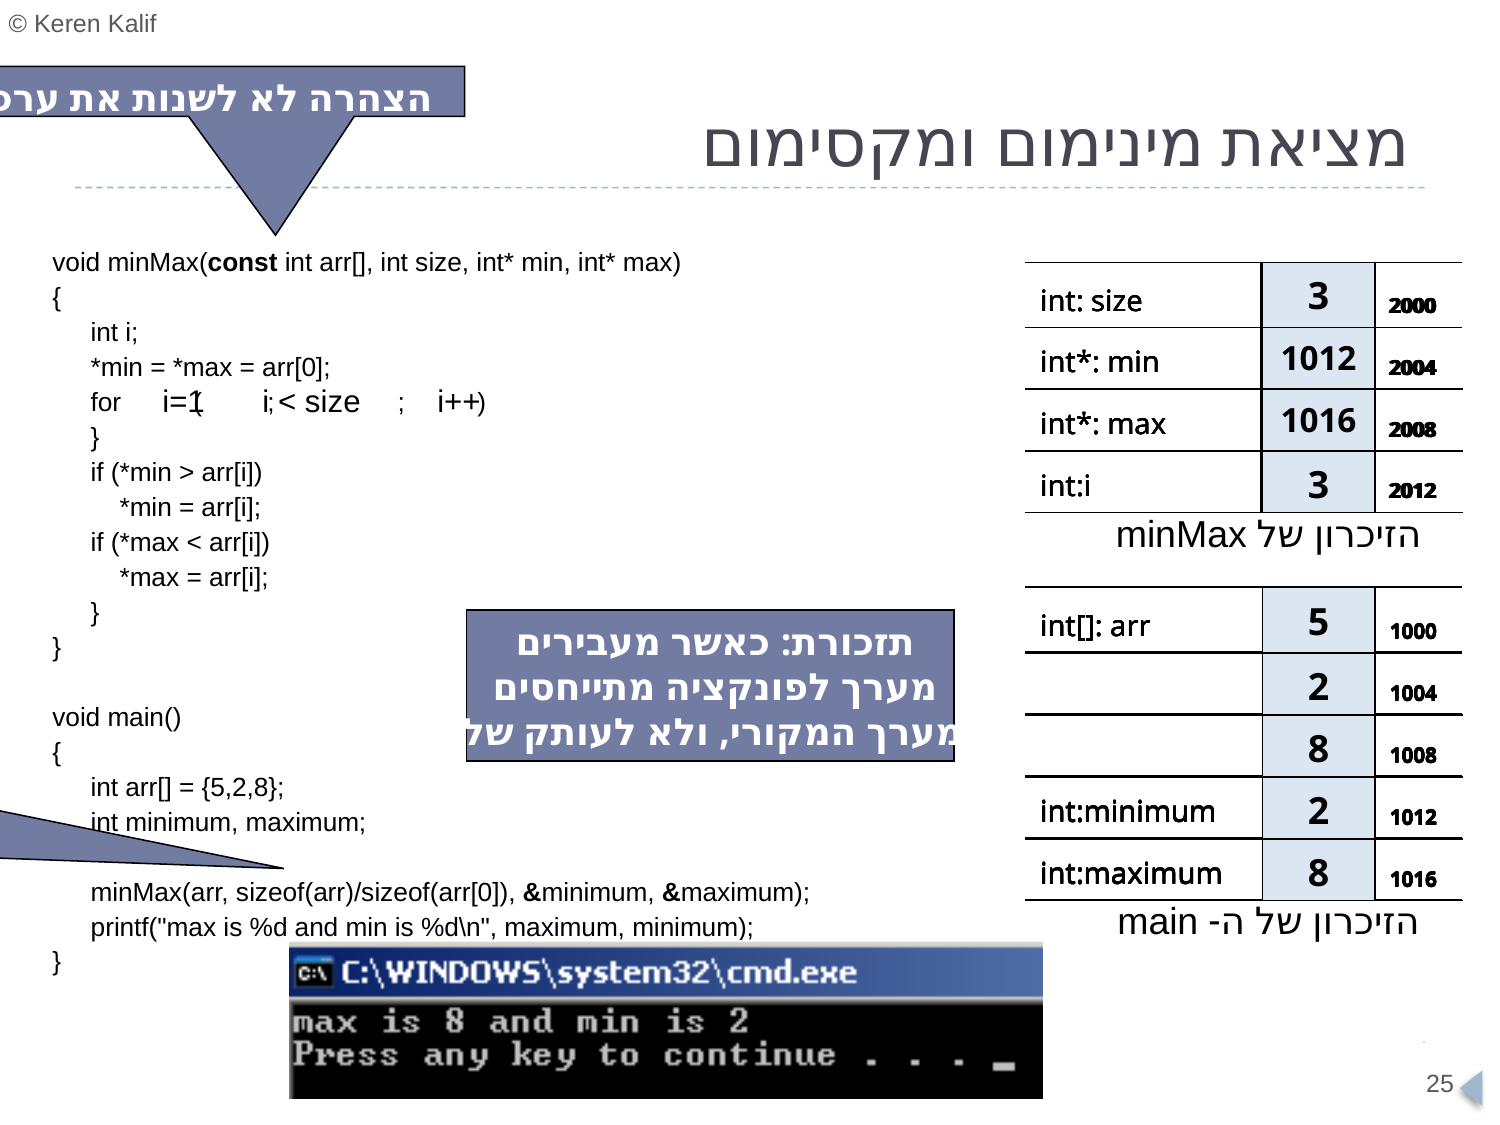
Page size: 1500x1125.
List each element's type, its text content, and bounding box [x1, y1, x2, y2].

text_box הזיכרון של minMax [1074, 513, 1463, 562]
table_cell 8 [1263, 716, 1374, 776]
table_cell int:maximum [1025, 840, 1262, 900]
table_cell int:i [1025, 452, 1262, 512]
table_header 2000 [1376, 263, 1462, 327]
text_box i < size [247, 373, 423, 426]
table_cell 1008 [1376, 716, 1462, 776]
table_cell 1016 [1376, 840, 1462, 900]
table_header int[]: arr [1025, 588, 1262, 652]
table_cell int:minimum [1025, 778, 1262, 838]
table_cell 1004 [1376, 654, 1462, 714]
table_header 5 [1263, 588, 1374, 652]
table_header 1000 [1376, 588, 1462, 652]
table_cell 2012 [1376, 452, 1462, 512]
table_cell 2008 [1376, 390, 1462, 450]
table_cell 3 [1263, 452, 1374, 512]
table_cell 2 [1263, 778, 1374, 838]
table_cell [1025, 716, 1262, 776]
table_cell int*: min [1025, 328, 1262, 388]
text_box הזיכרון של ה- main [1074, 901, 1463, 950]
table_cell 1012 [1263, 328, 1374, 388]
table_cell 8 [1263, 840, 1374, 900]
text_box i++ [423, 373, 536, 426]
table_cell int*: max [1025, 390, 1262, 450]
picture [289, 940, 1043, 1100]
text_box תזכורת: כאשר מעבירים מערך לפונקציה מתייחסים למערך המקורי, ולא לעותק שלו! [466, 609, 954, 762]
table_cell 2004 [1376, 328, 1462, 388]
table_cell [1025, 654, 1262, 714]
list void minMax(const int arr[], int size, int* min, int* max) { int i; *min = *max = arr[0]; for ( ; ; ) } if (*min > arr[i]) *min = arr[i]; if (*max < arr[i]) *max = arr[i]; } } void main() { int arr[] = {5,2,8}; int minimum, maximum; minMax(arr, sizeof(arr)/sizeof(arr[0]), &minimum, &maximum); printf("max is %d and min is %d\n", maximum, minimum); } [37, 244, 1388, 988]
table_cell 1012 [1376, 778, 1462, 838]
text_box i=1 [147, 373, 247, 426]
table_cell 2 [1263, 654, 1374, 714]
title מציאת מינימום ומקסימום [53, 24, 1425, 188]
table_cell 1016 [1263, 390, 1374, 450]
text_box sizeof() עובדת בצורה הרצויה רק במקום(במחסנית) שבה הוגדר המבנה שגודלו רצוי!!!!!!!! [0, 810, 284, 869]
table_header int: size [1025, 263, 1262, 327]
text_box הצהרה לא לשנות את ערכי המערך! [0, 66, 465, 236]
table_header 3 [1263, 263, 1374, 327]
